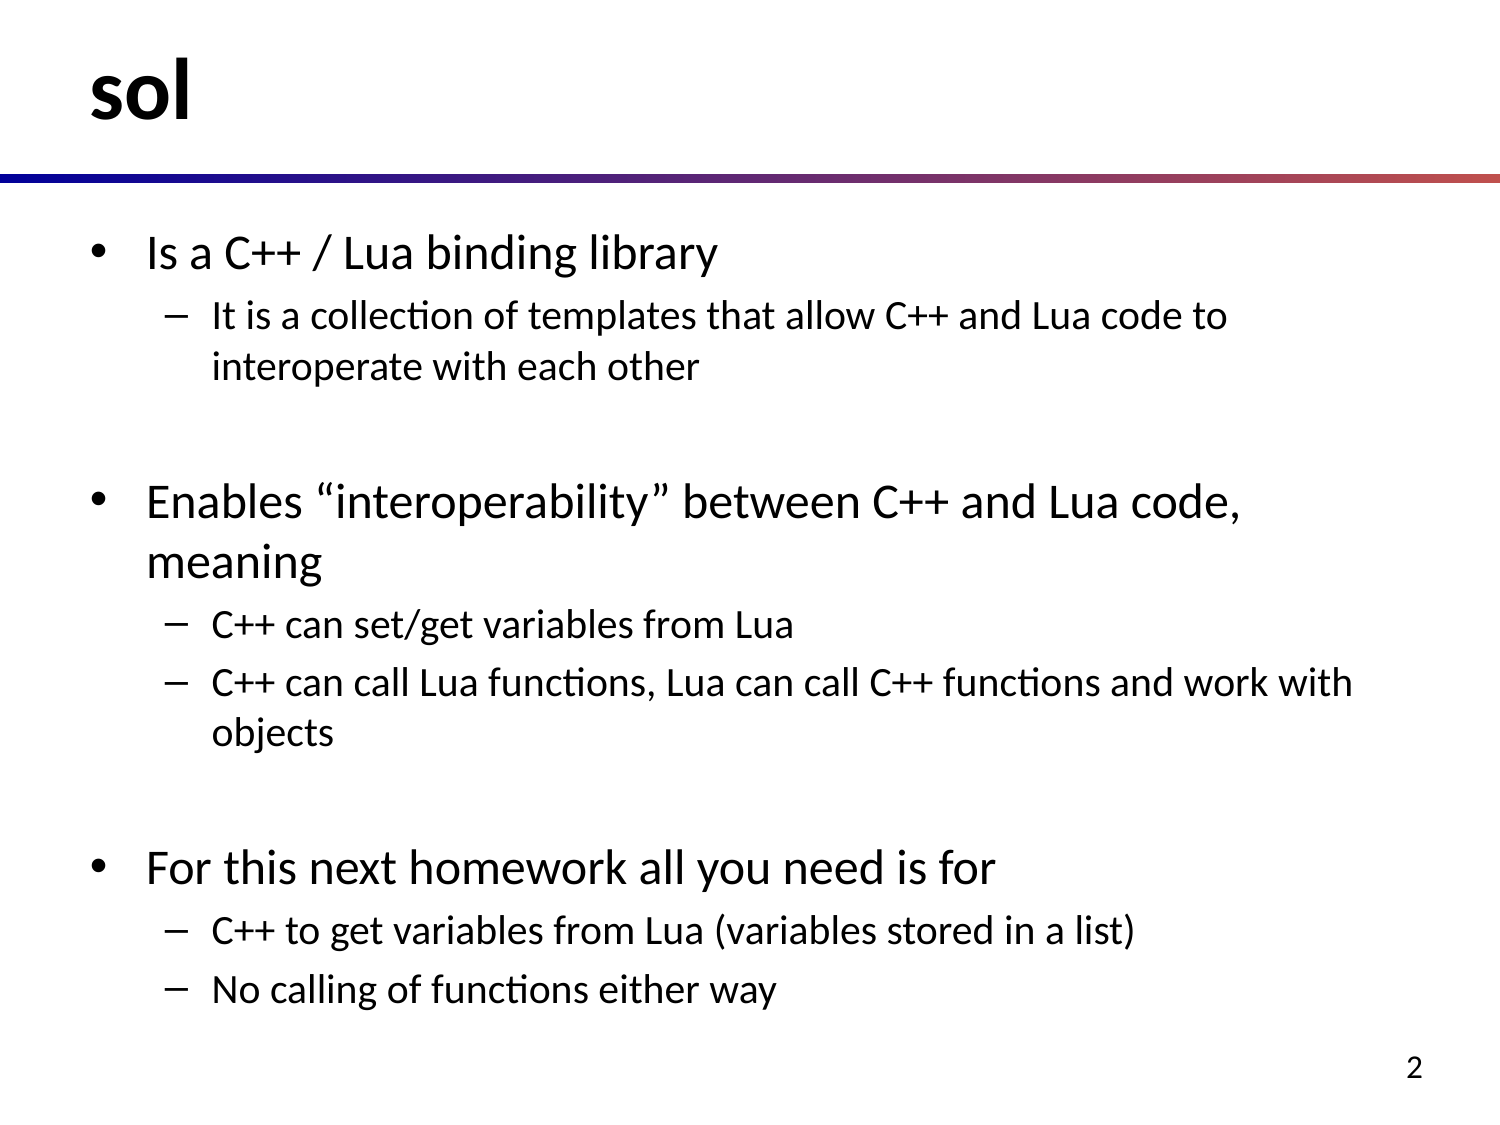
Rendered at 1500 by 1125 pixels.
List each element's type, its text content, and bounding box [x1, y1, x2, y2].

list Is a C++ / Lua binding library It is a collection of templates that allow C++ and Lua code to interoperate with each other Enables “interoperability” between C++ and Lua code, meaning C++ can set/get variables from Lua C++ can call Lua functions, Lua can call C++ functions and work with objects For this next homework all you need is for C++ to get variables from Lua (variables stored in a list) No calling of functions either way [75, 212, 1425, 1025]
title sol [75, 24, 1438, 150]
